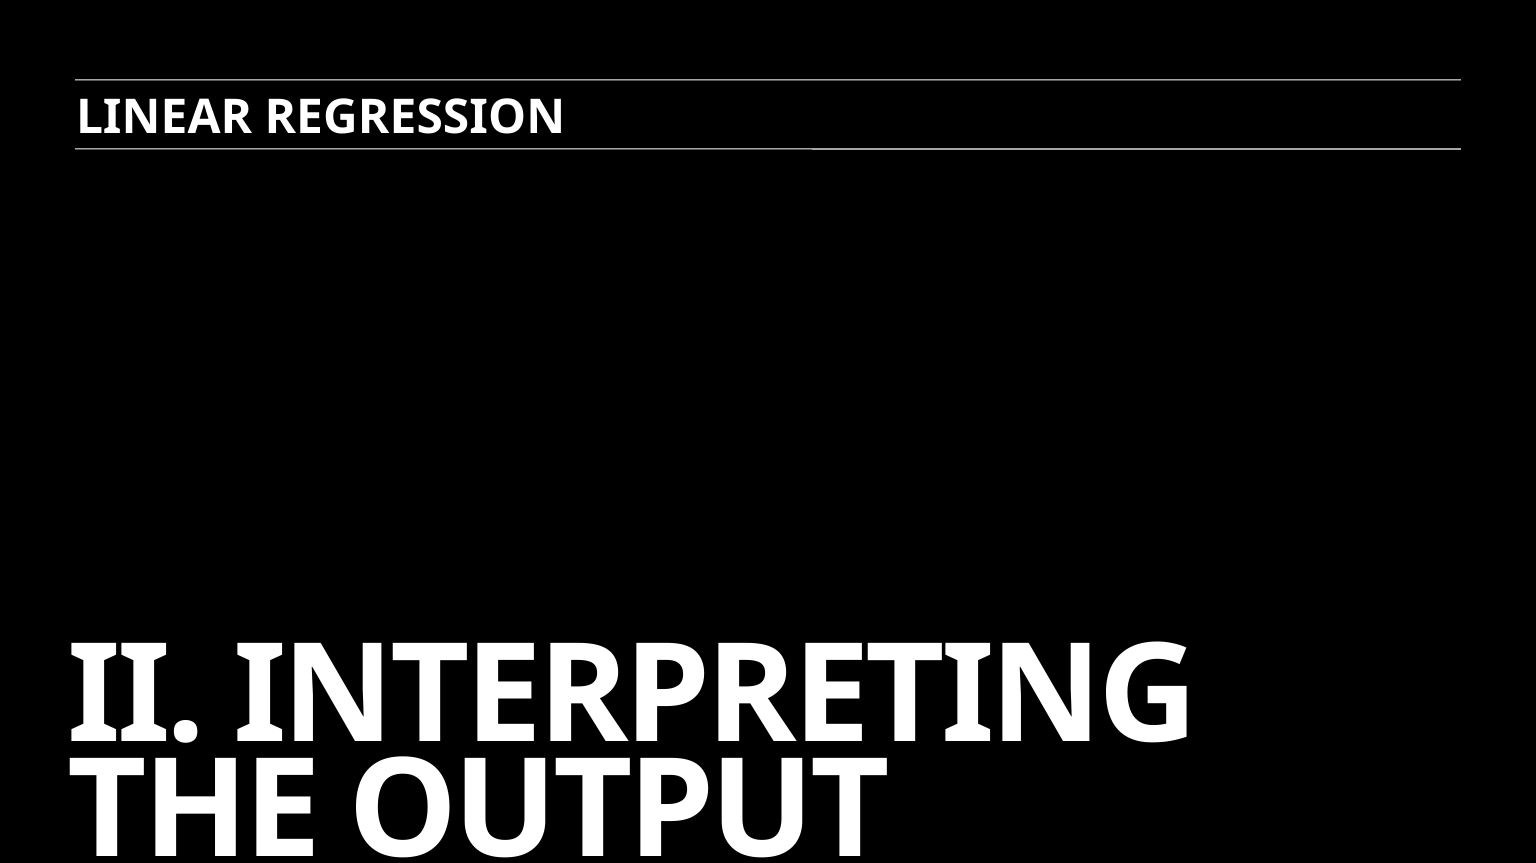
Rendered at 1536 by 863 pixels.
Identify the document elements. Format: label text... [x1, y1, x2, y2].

title II. Interpreting The Output [57, 643, 1440, 832]
list LINEAR REGRESSION [60, 81, 1111, 132]
